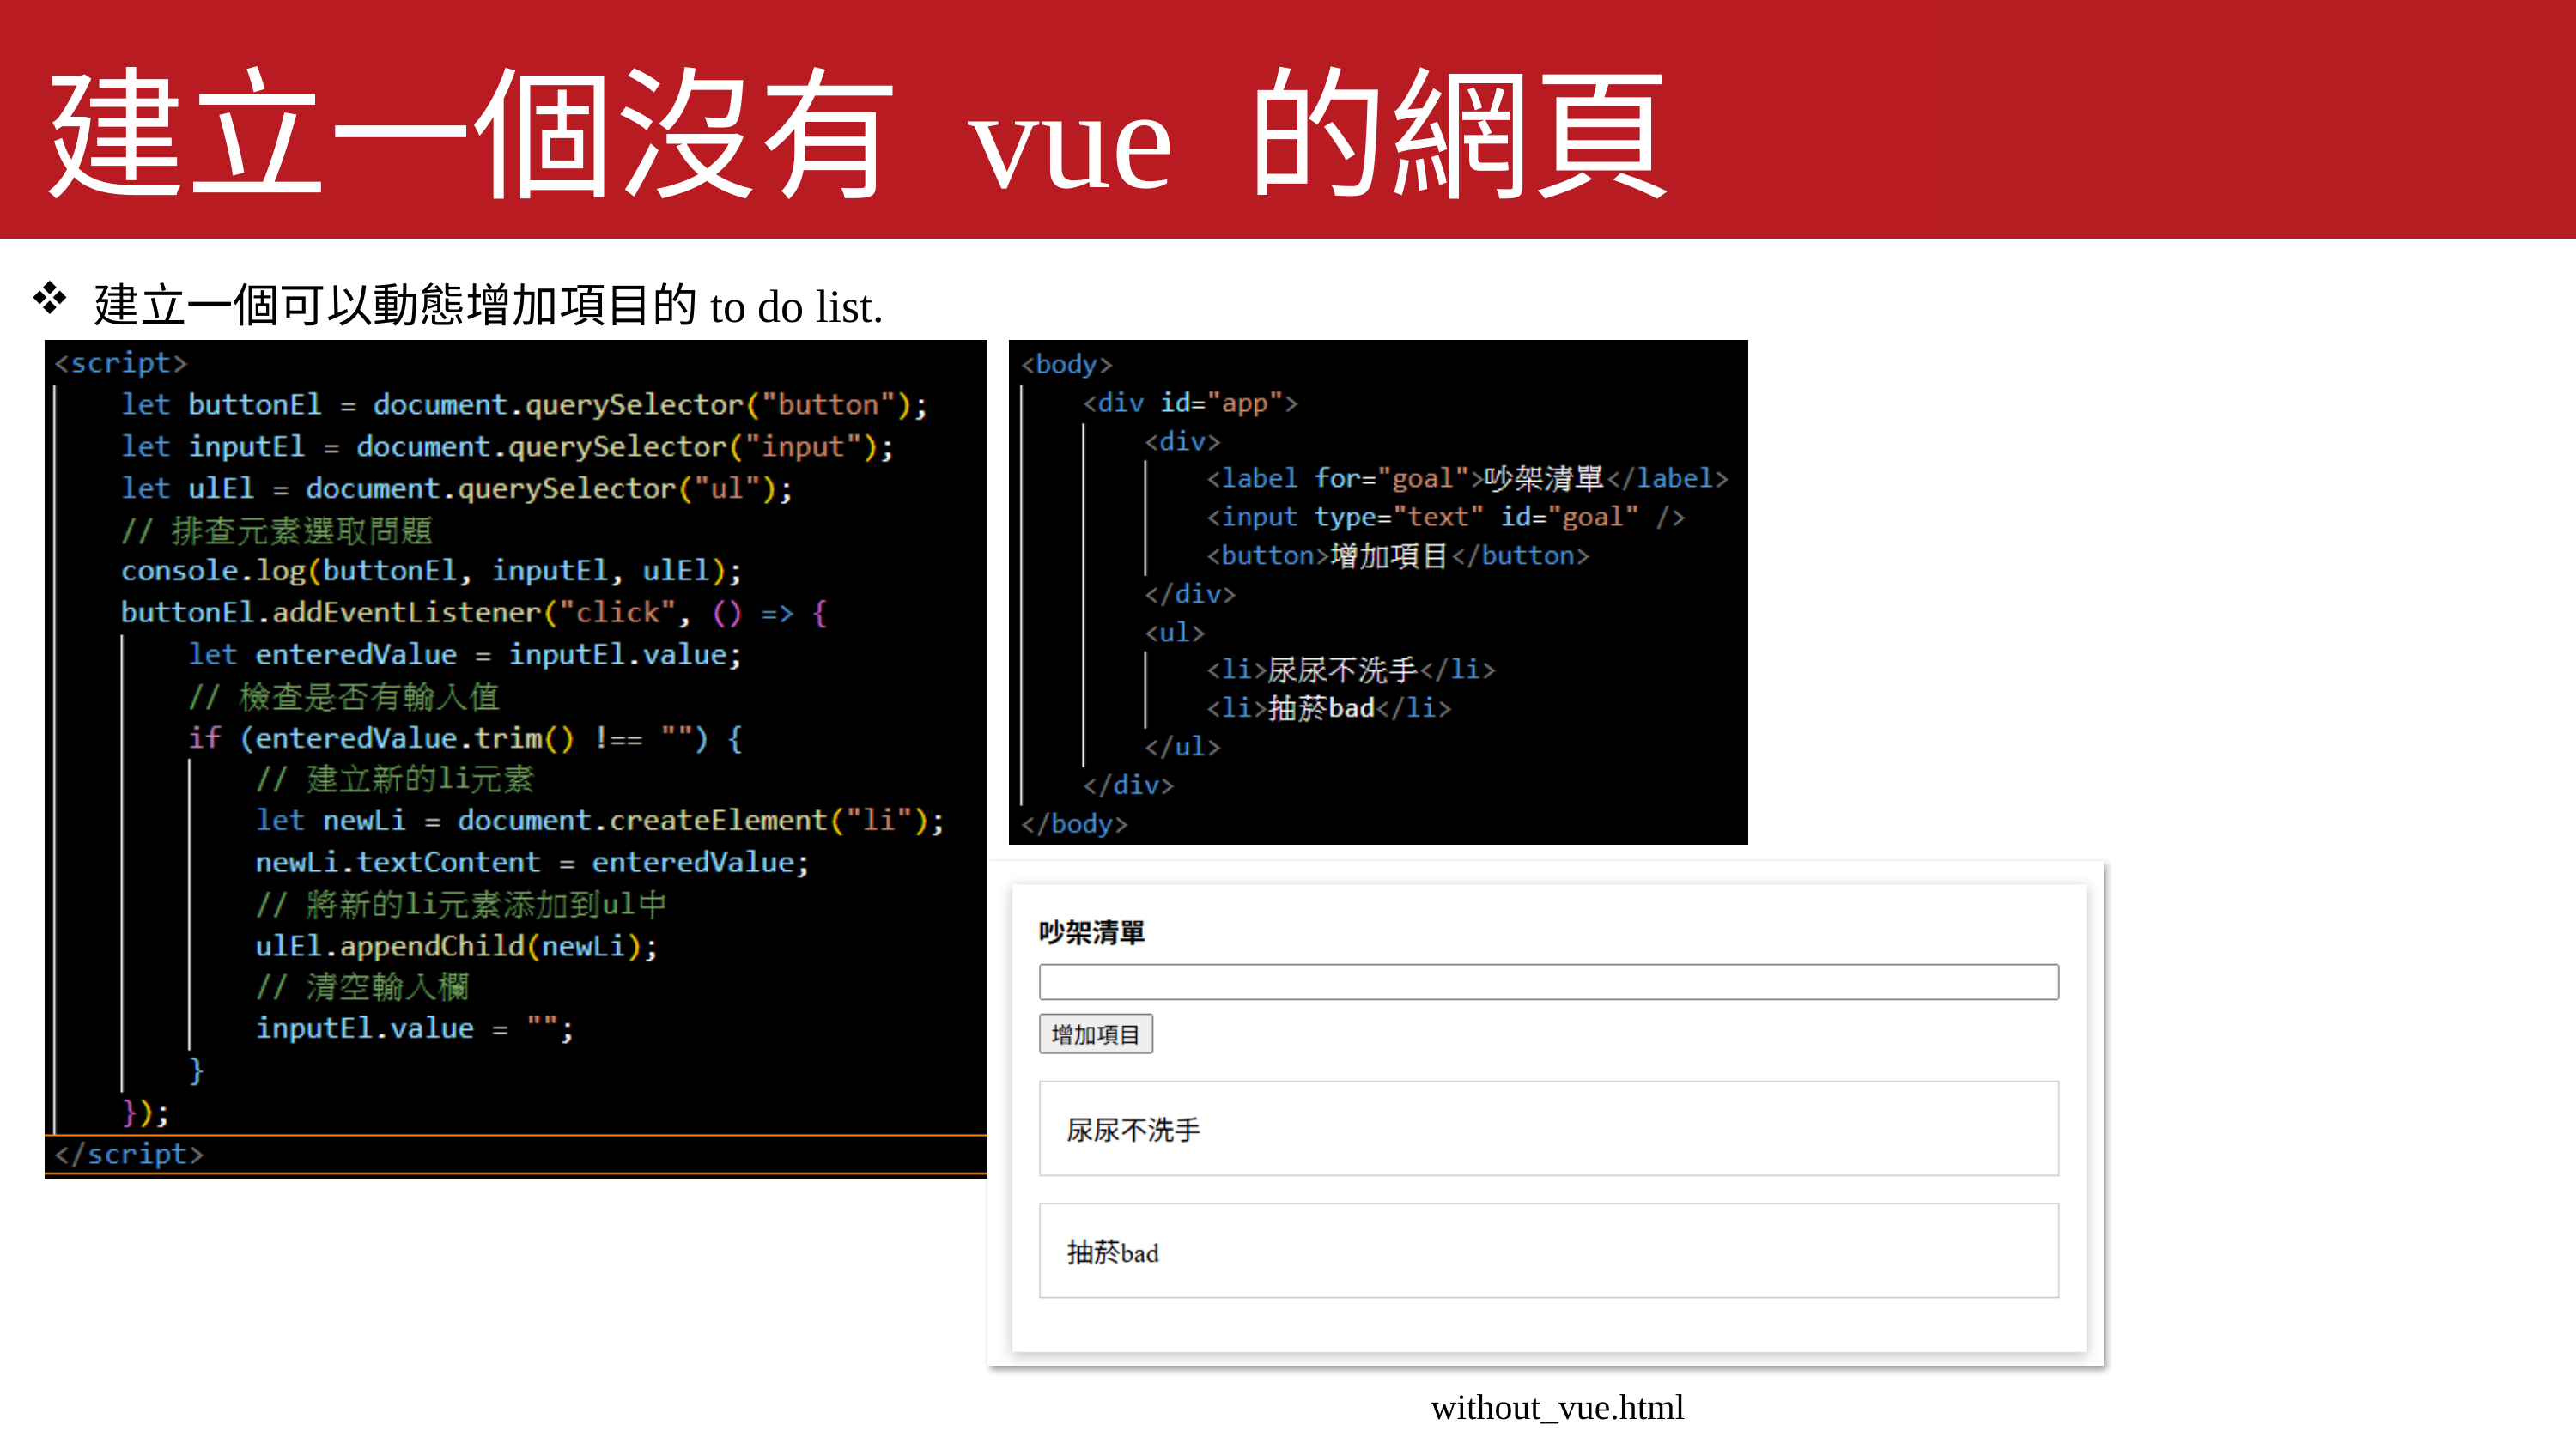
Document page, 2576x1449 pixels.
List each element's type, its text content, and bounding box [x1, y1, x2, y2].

text_box without_vue.html [1418, 1377, 1752, 1434]
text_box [0, 0, 2576, 239]
picture [1008, 340, 1748, 846]
text_box 建立一個可以動態增加項目的to do list. [28, 251, 1176, 332]
picture [45, 340, 2105, 1367]
